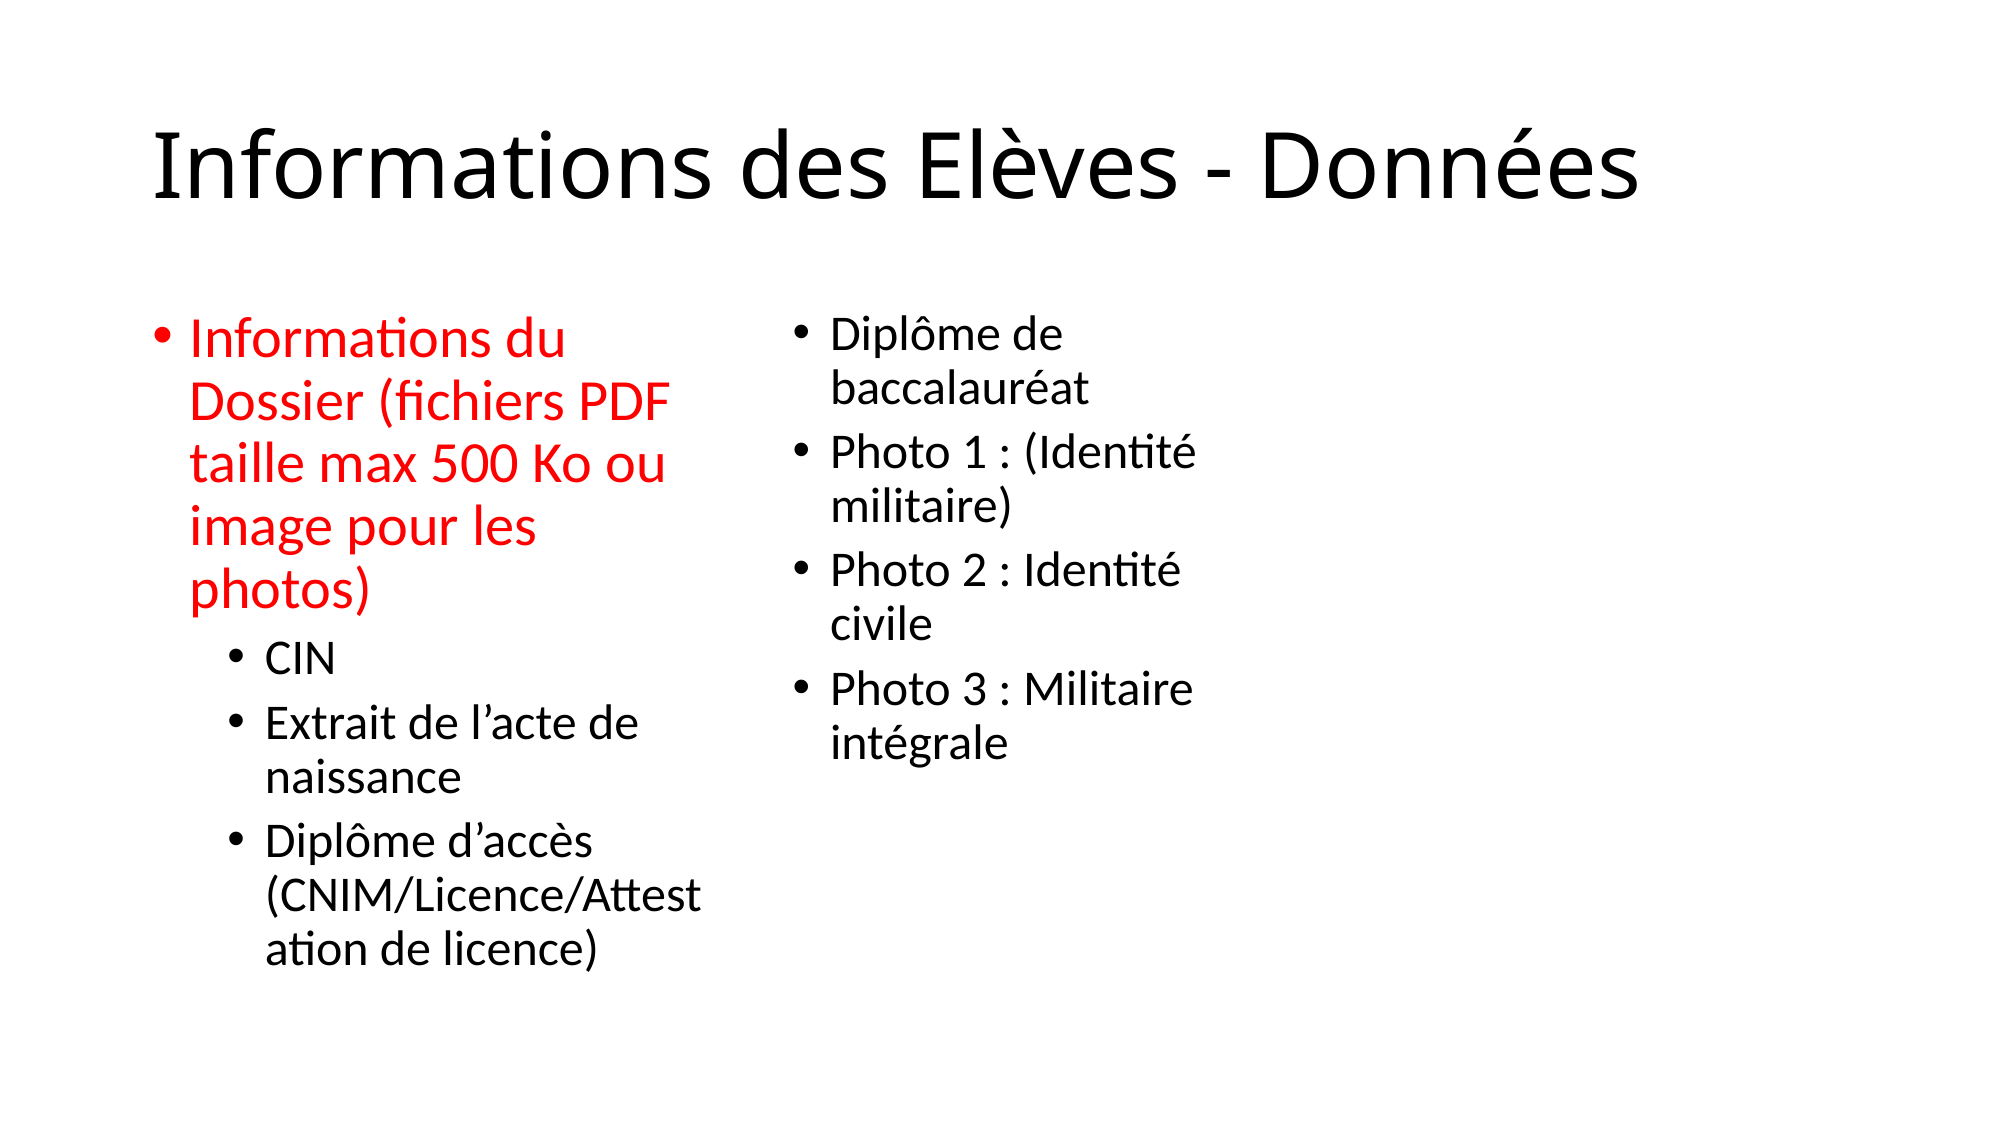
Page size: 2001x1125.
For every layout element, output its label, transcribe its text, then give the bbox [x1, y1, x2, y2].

title Informations des Elèves - Données [137, 59, 1863, 278]
list Informations du Dossier (fichiers PDF taille max 500 Ko ou image pour les photos) CIN Extrait de l’acte de naissance Diplôme d’accès (CNIM/Licence/Attestation de licence) Diplôme de baccalauréat Photo 1 : (Identité militaire) Photo 2 : Identité civile Photo 3 : Militaire intégrale [137, 299, 1863, 1014]
